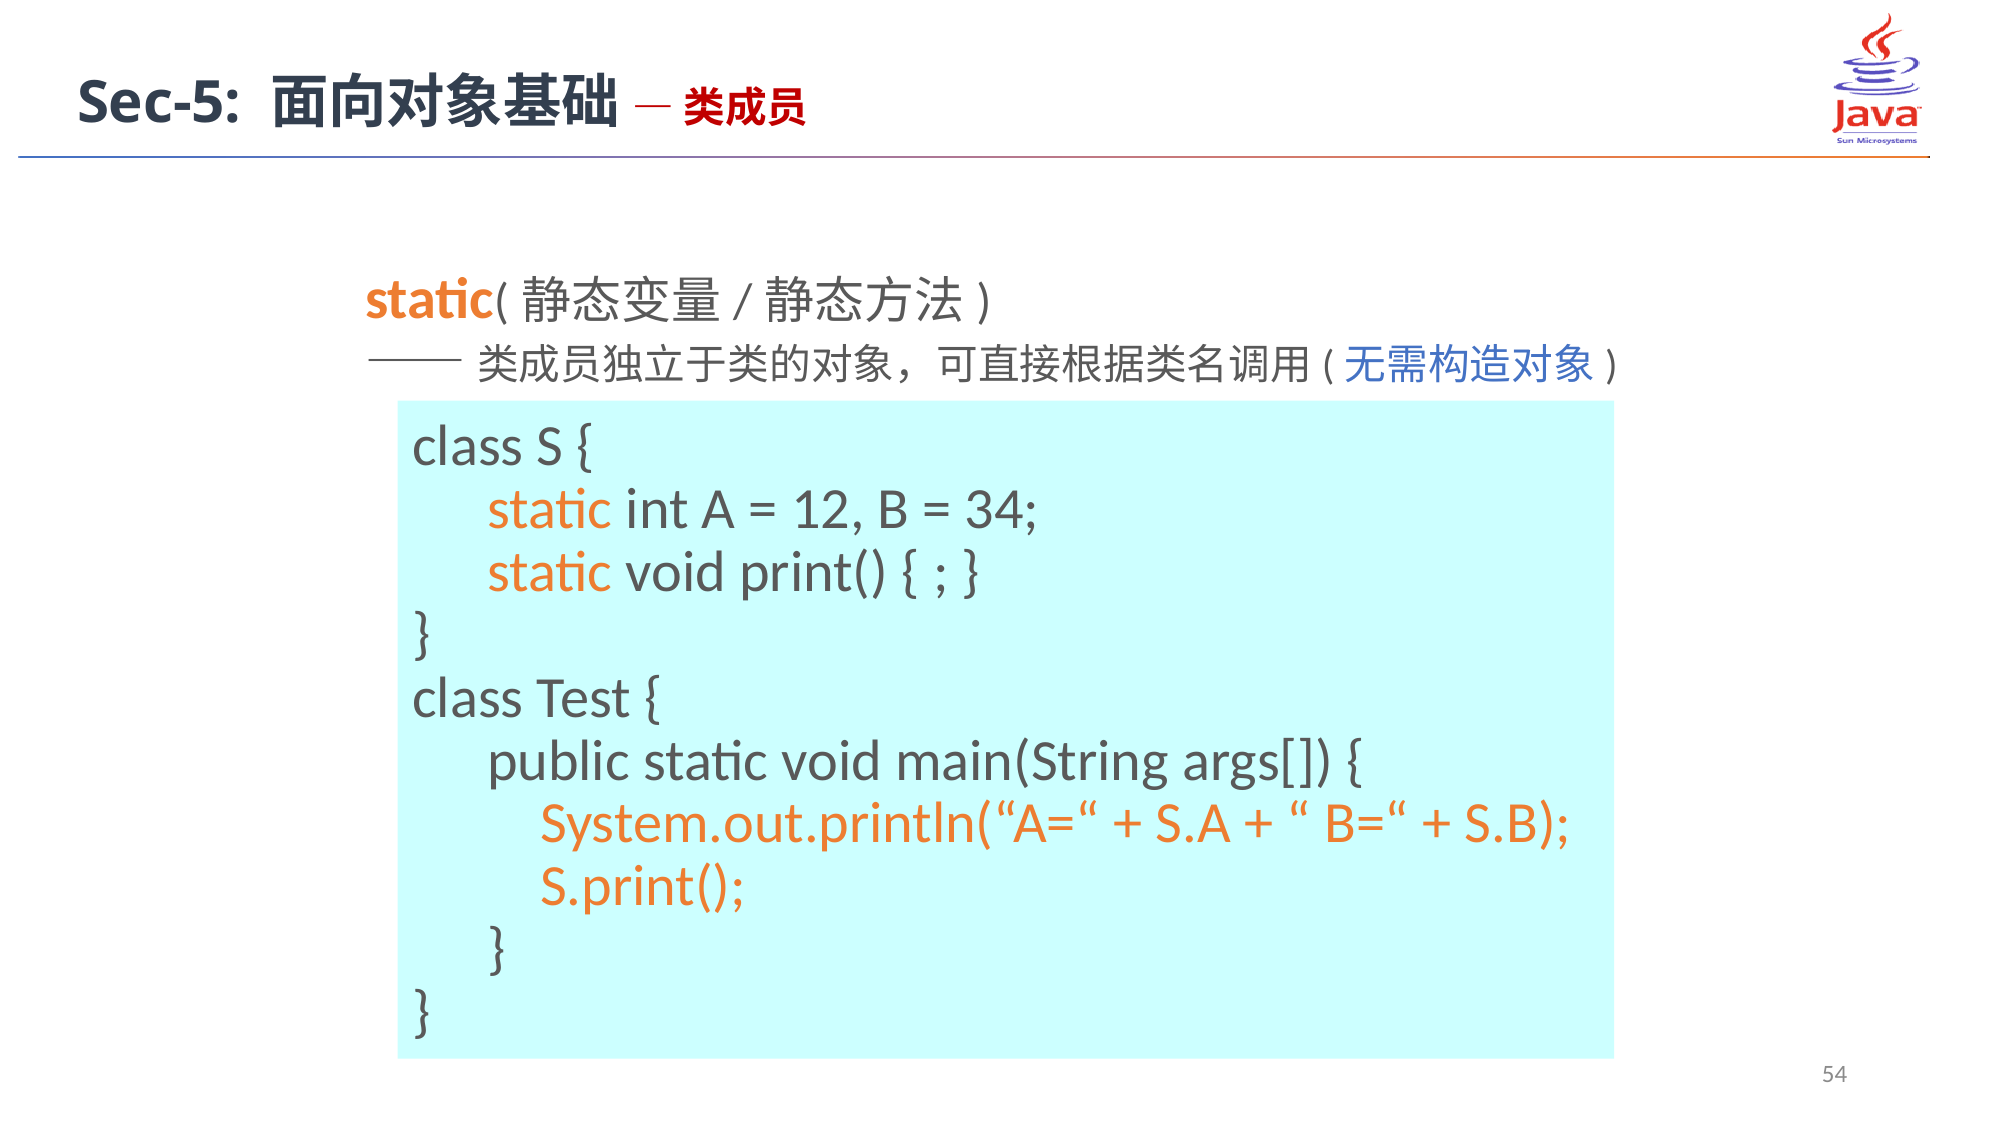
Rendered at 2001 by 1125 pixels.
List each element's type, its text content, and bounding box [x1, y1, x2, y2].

slide_number 54 [1412, 1042, 1863, 1103]
text_box static(静态变量/静态方法) ——类成员独立于类的对象，可直接根据类名调用(无需构造对象) [350, 252, 1638, 398]
picture [1825, 9, 1930, 149]
text_box Sec-5: 面向对象基础 — 类成员 [74, 62, 1178, 135]
text_box class S { static int A = 12, B = 34; static void print() { ; } } class Test { public static void main(String args[]) { System.out.println(“A=“ + S.A + “ B=“ + S.B); S.print(); } } [397, 400, 1615, 1059]
